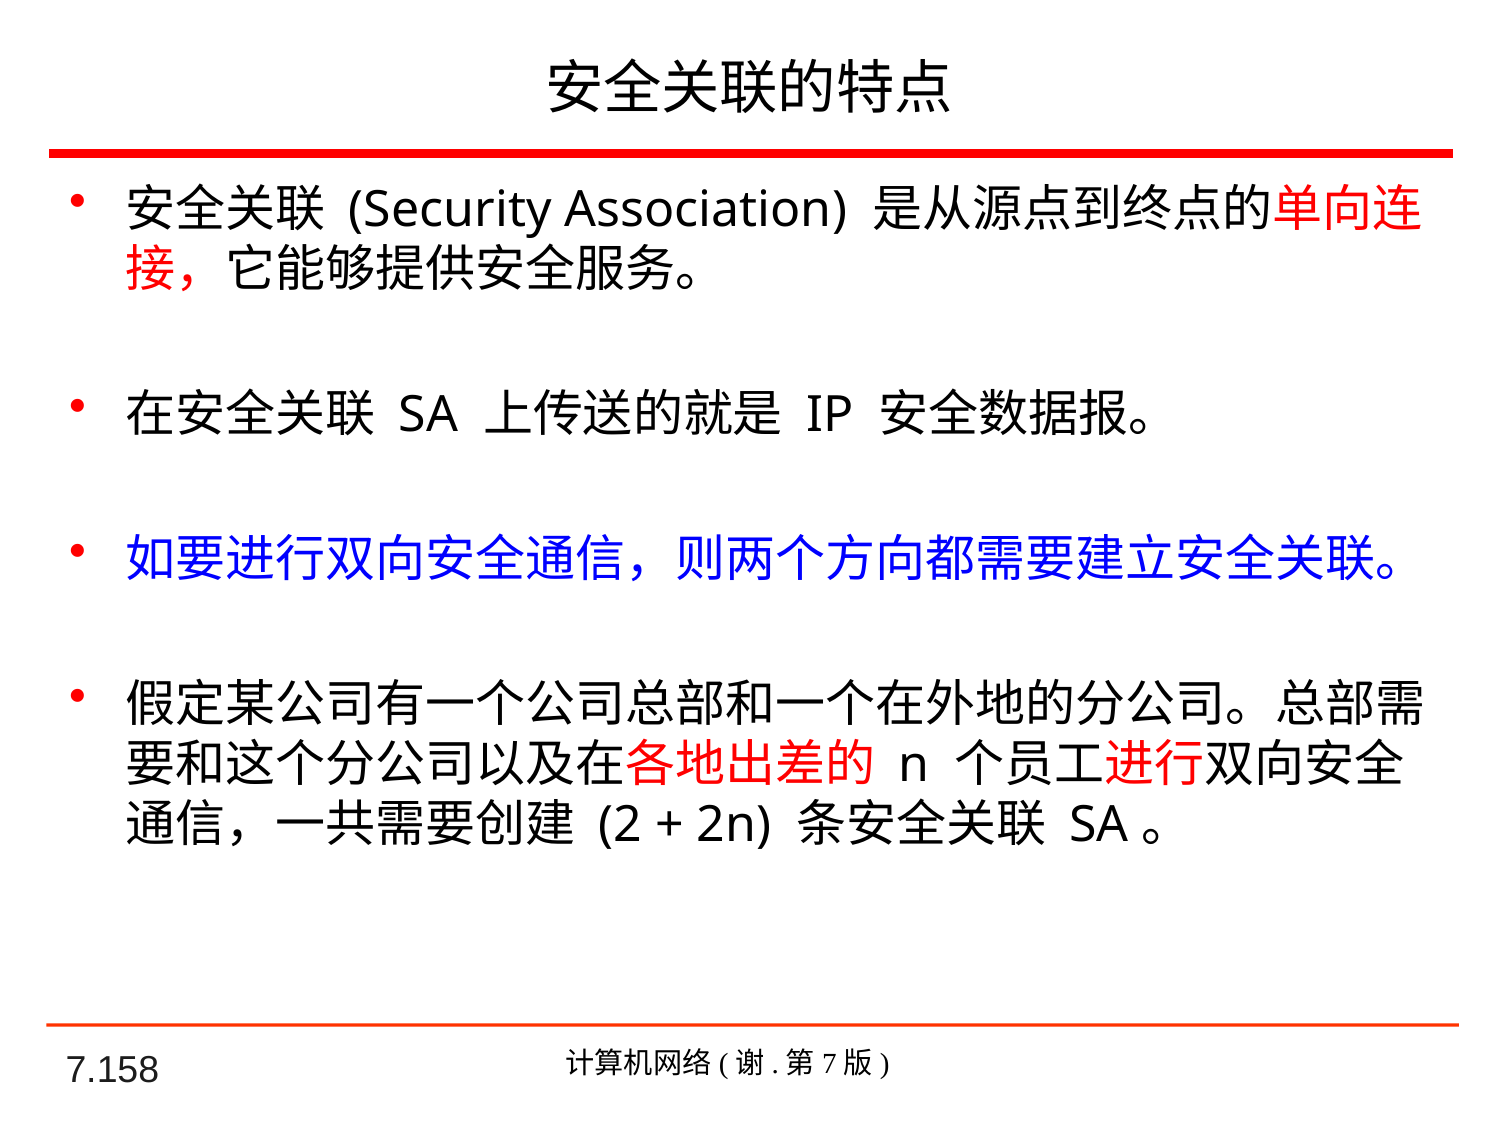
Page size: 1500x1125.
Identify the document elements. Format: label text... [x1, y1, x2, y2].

title 安全关联的特点 [58, 33, 1440, 137]
list 安全关联 (Security Association) 是从源点到终点的单向连接，它能够提供安全服务。 在安全关联 SA 上传送的就是 IP 安全数据报。 如要进行双向安全通信，则两个方向都需要建立安全关联。 假定某公司有一个公司总部和一个在外地的分公司。总部需要和这个分公司以及在各地出差的 n 个员工进行双向安全通信，一共需要创建 (2 + 2n) 条安全关联 SA。 [53, 168, 1447, 1014]
